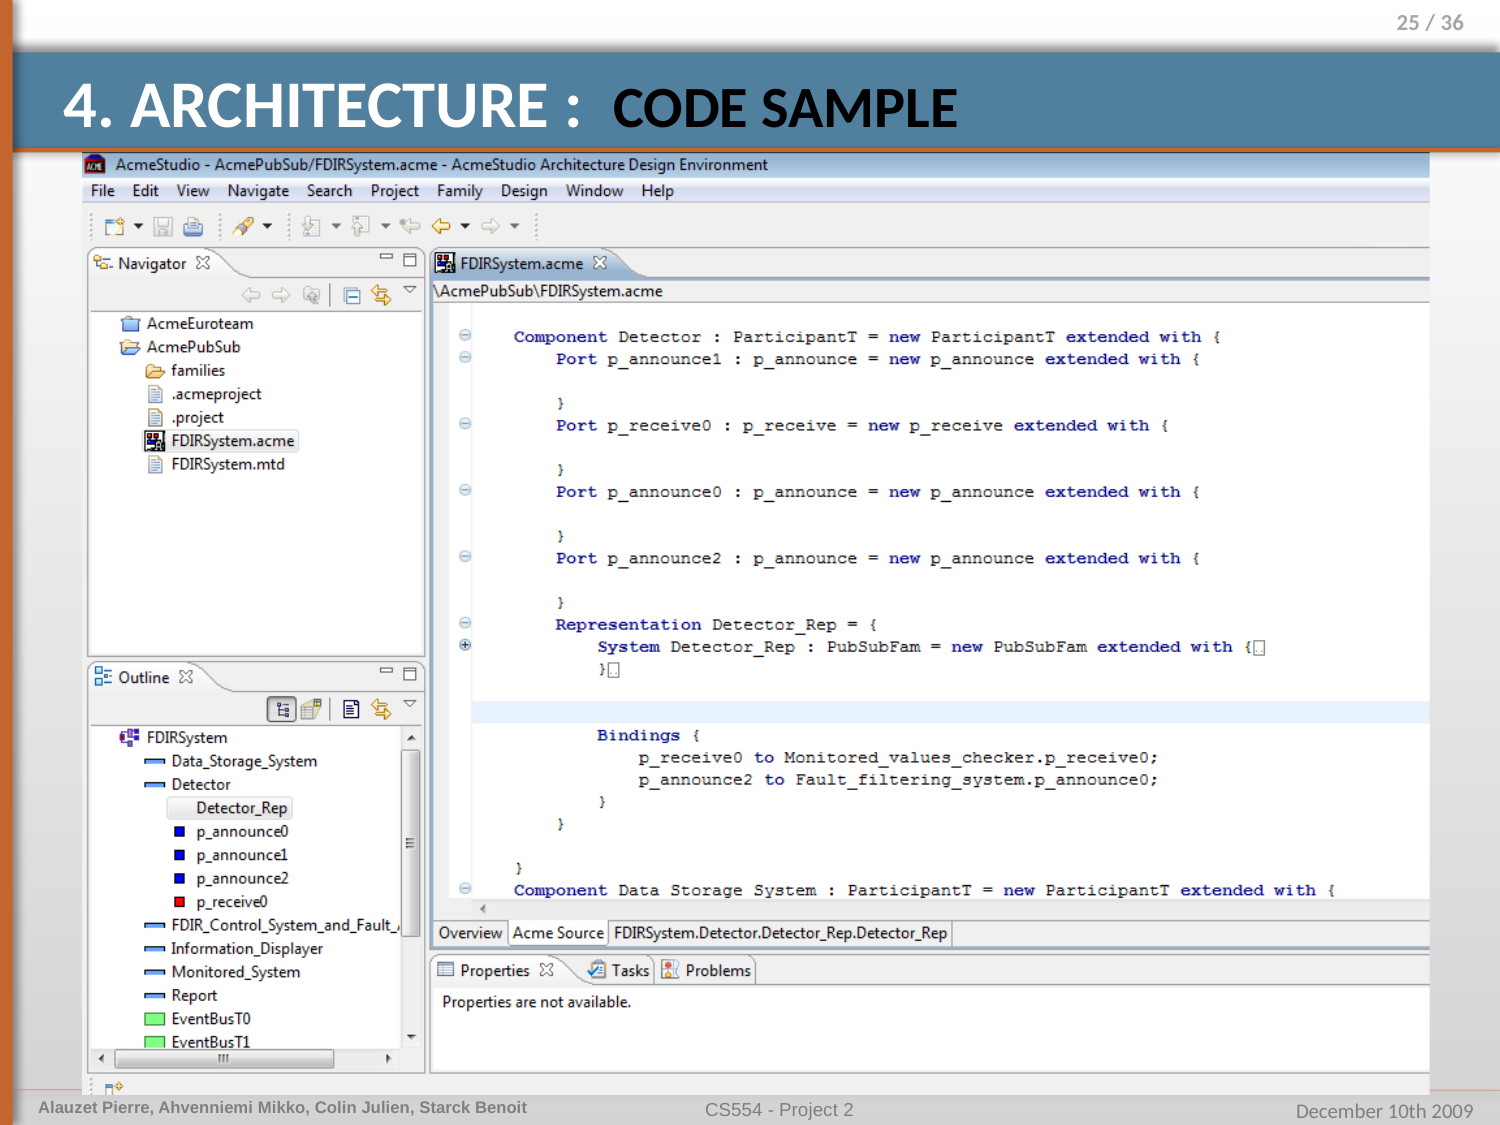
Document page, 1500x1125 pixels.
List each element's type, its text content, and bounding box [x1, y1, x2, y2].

picture [81, 152, 1430, 1095]
title 4. Architecture : code sample [49, 53, 1442, 141]
